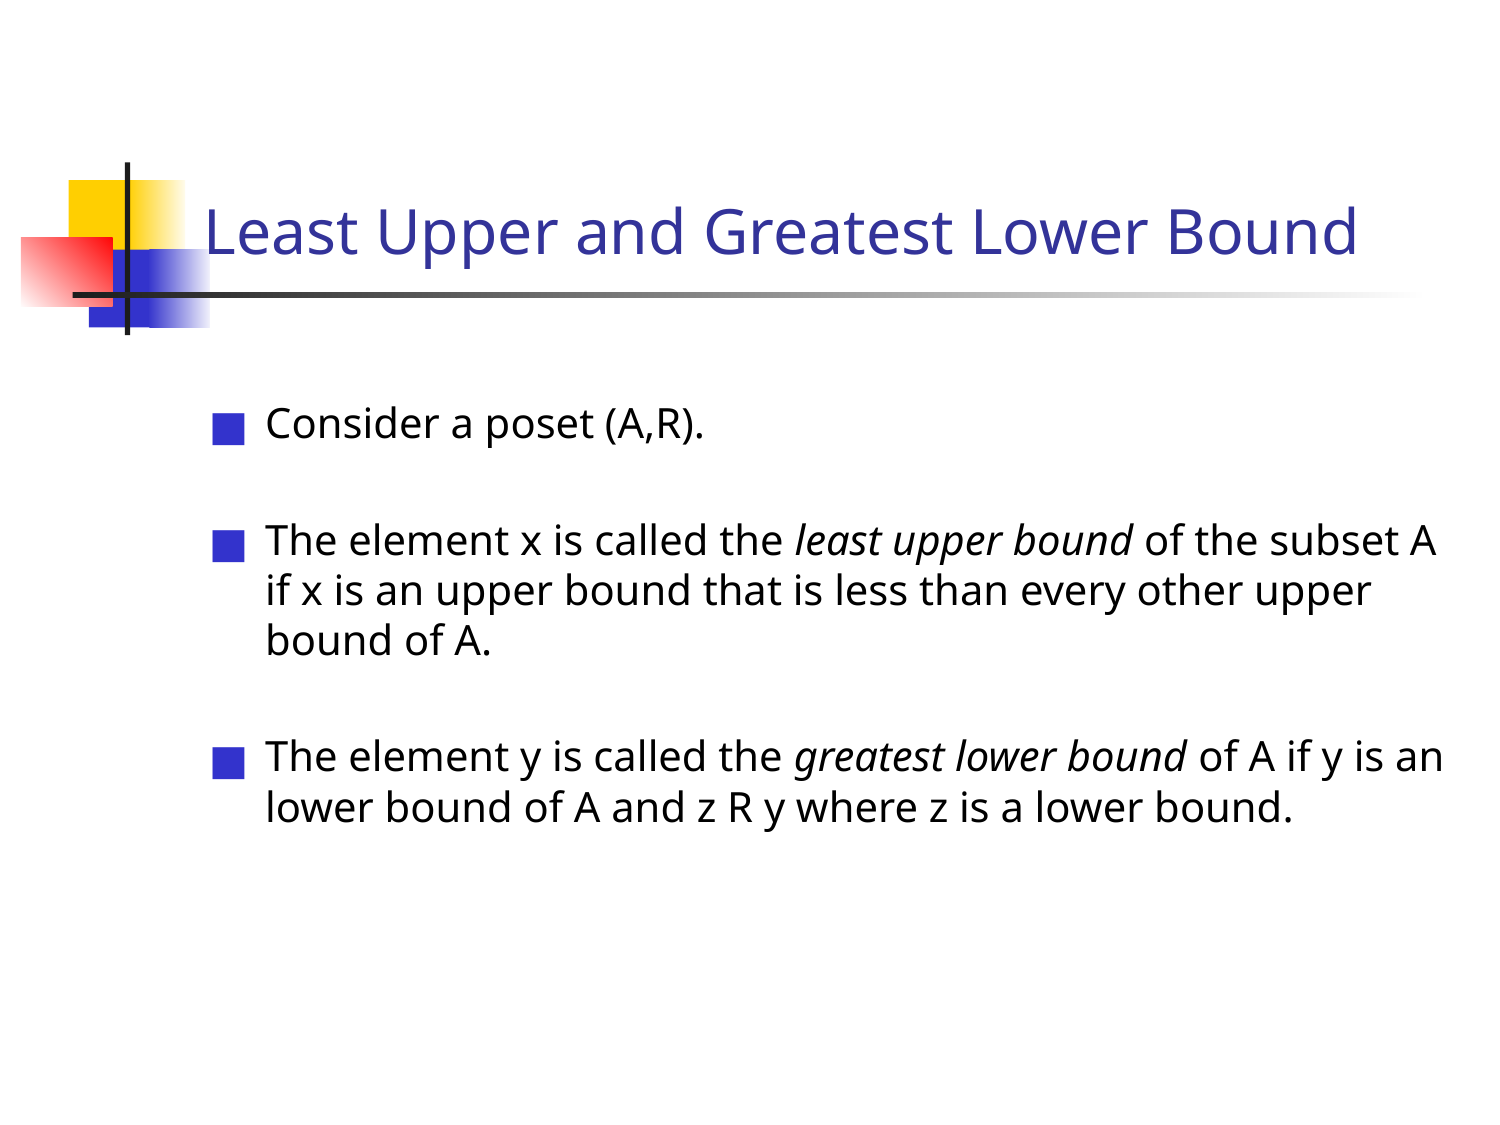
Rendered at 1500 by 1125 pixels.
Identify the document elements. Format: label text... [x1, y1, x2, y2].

title Least Upper and Greatest Lower Bound [188, 35, 1468, 275]
list Consider a poset (A,R). The element x is called the least upper bound of the subset A if x is an upper bound that is less than every other upper bound of A. The element y is called the greatest lower bound of A if y is an lower bound of A and z R y where z is a lower bound. [193, 331, 1469, 1006]
